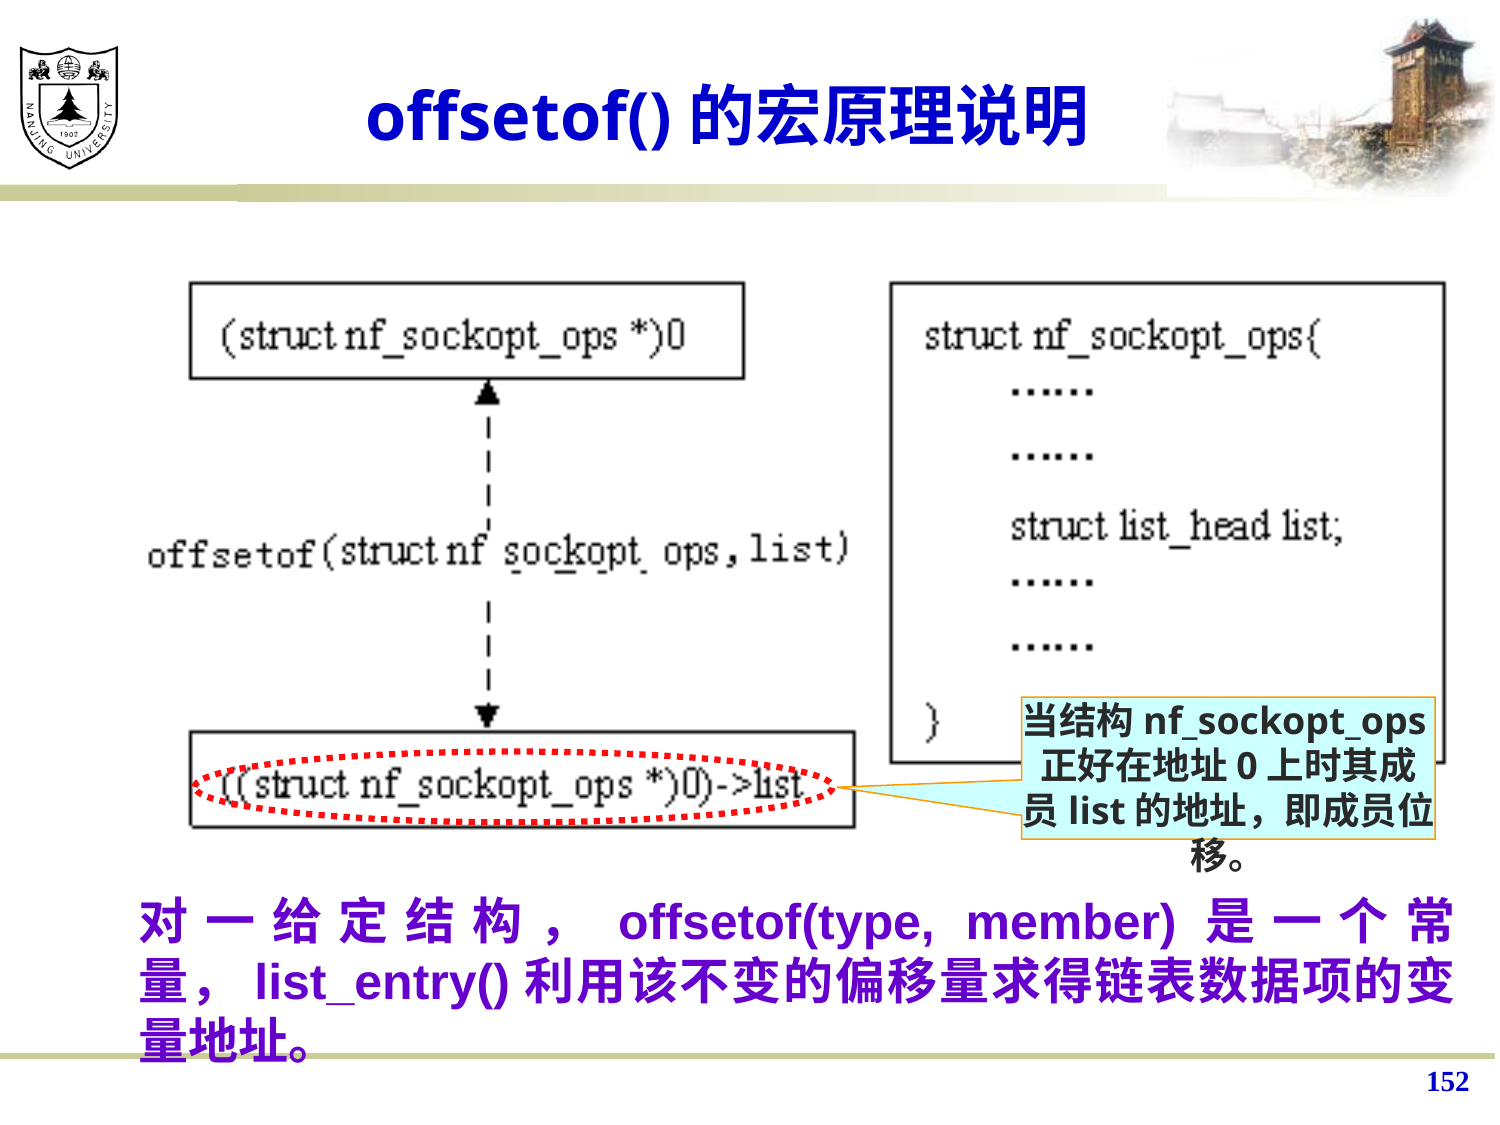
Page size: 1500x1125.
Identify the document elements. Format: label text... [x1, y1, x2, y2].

picture [0, 1053, 123, 1059]
title offsetof()的宏原理说明 [123, 66, 1331, 161]
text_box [194, 696, 1436, 840]
picture [1167, 16, 1495, 197]
picture [14, 42, 124, 173]
picture [147, 255, 1460, 840]
slide_number 152 [1399, 1054, 1496, 1125]
text_box 对一给定结构，offsetof(type, member)是一个常量，list_entry()利用该不变的偏移量求得链表数据项的变量地址。 [123, 882, 1471, 1078]
